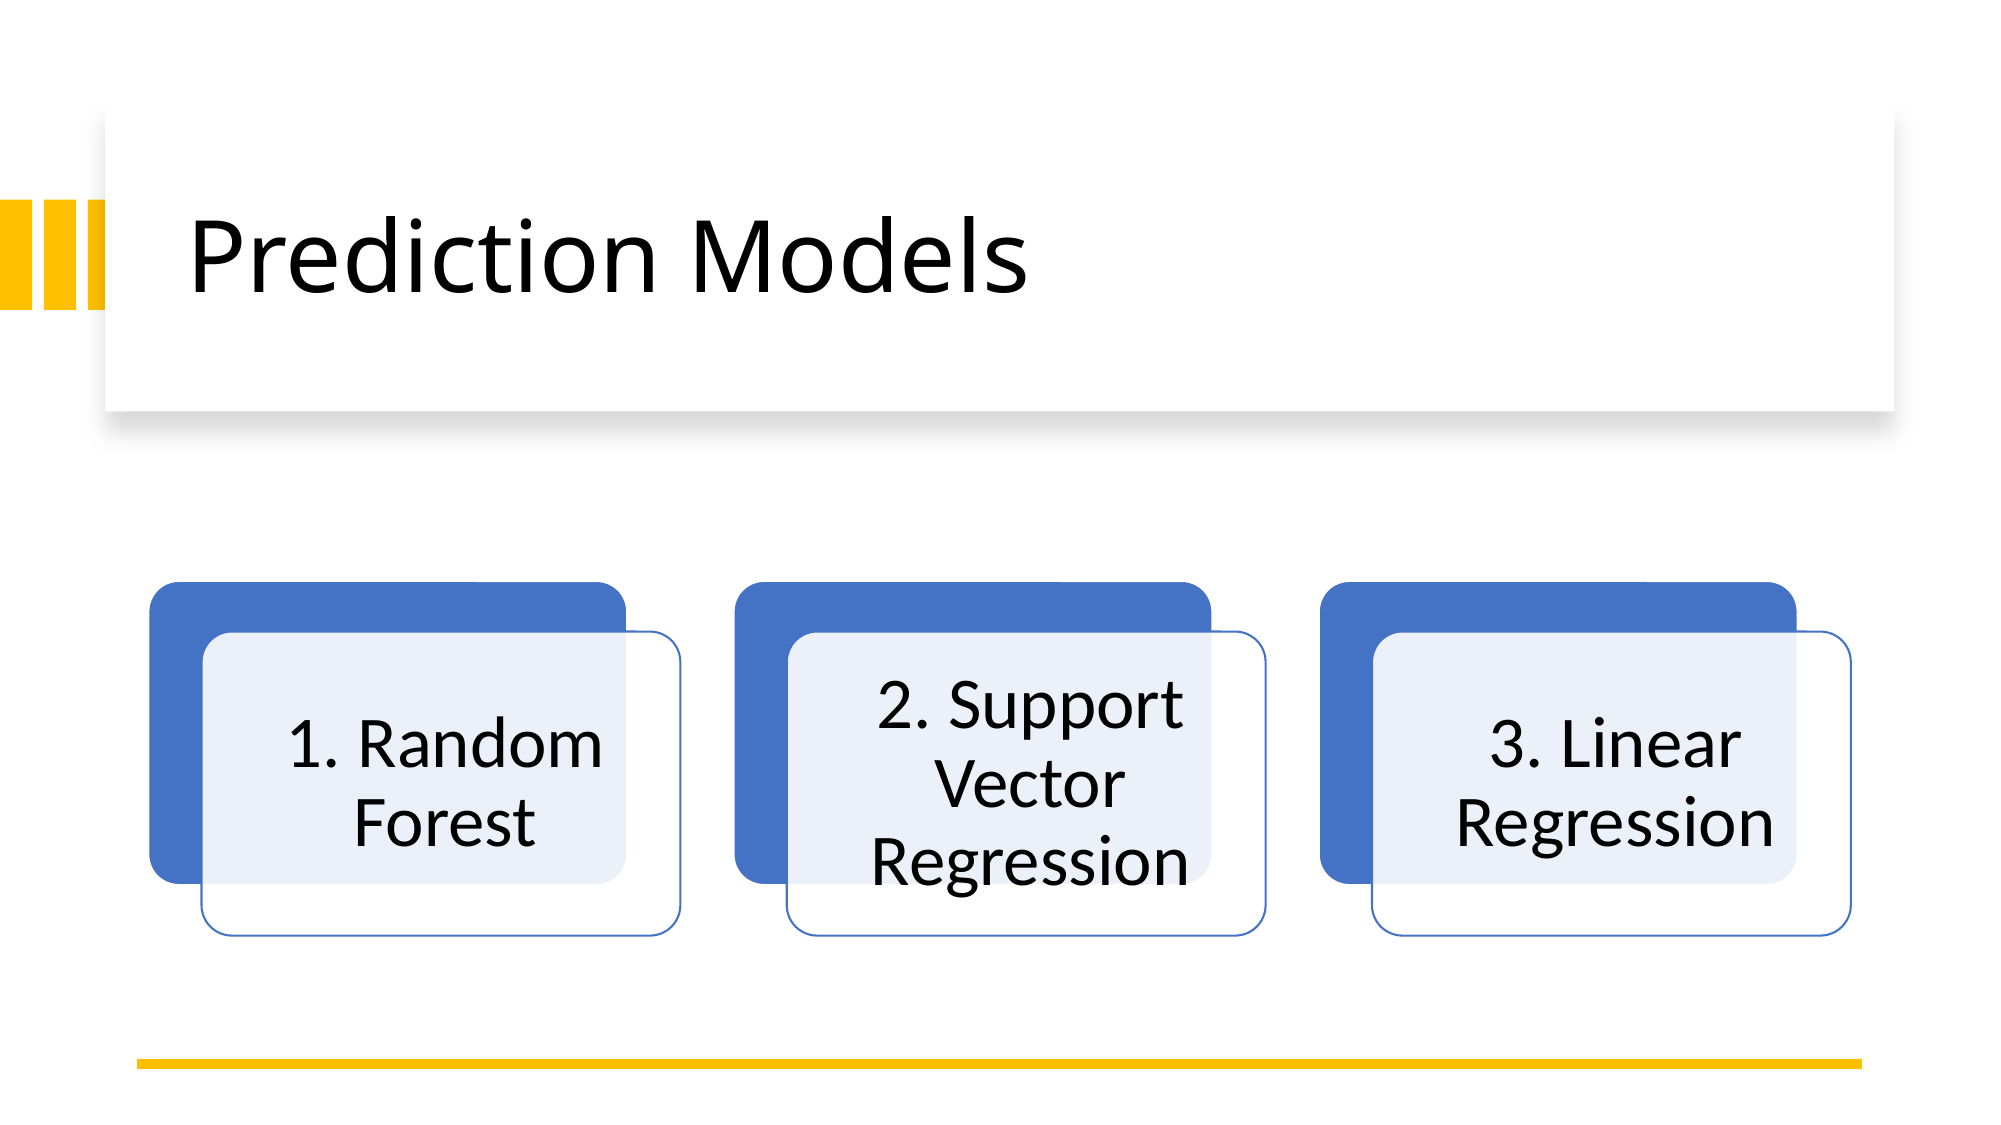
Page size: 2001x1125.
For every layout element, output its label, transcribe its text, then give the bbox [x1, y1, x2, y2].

text_box [104, 100, 1895, 412]
text_box [0, 0, 2000, 1125]
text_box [0, 199, 120, 311]
title Prediction Models [171, 132, 1840, 388]
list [148, 494, 1851, 1022]
